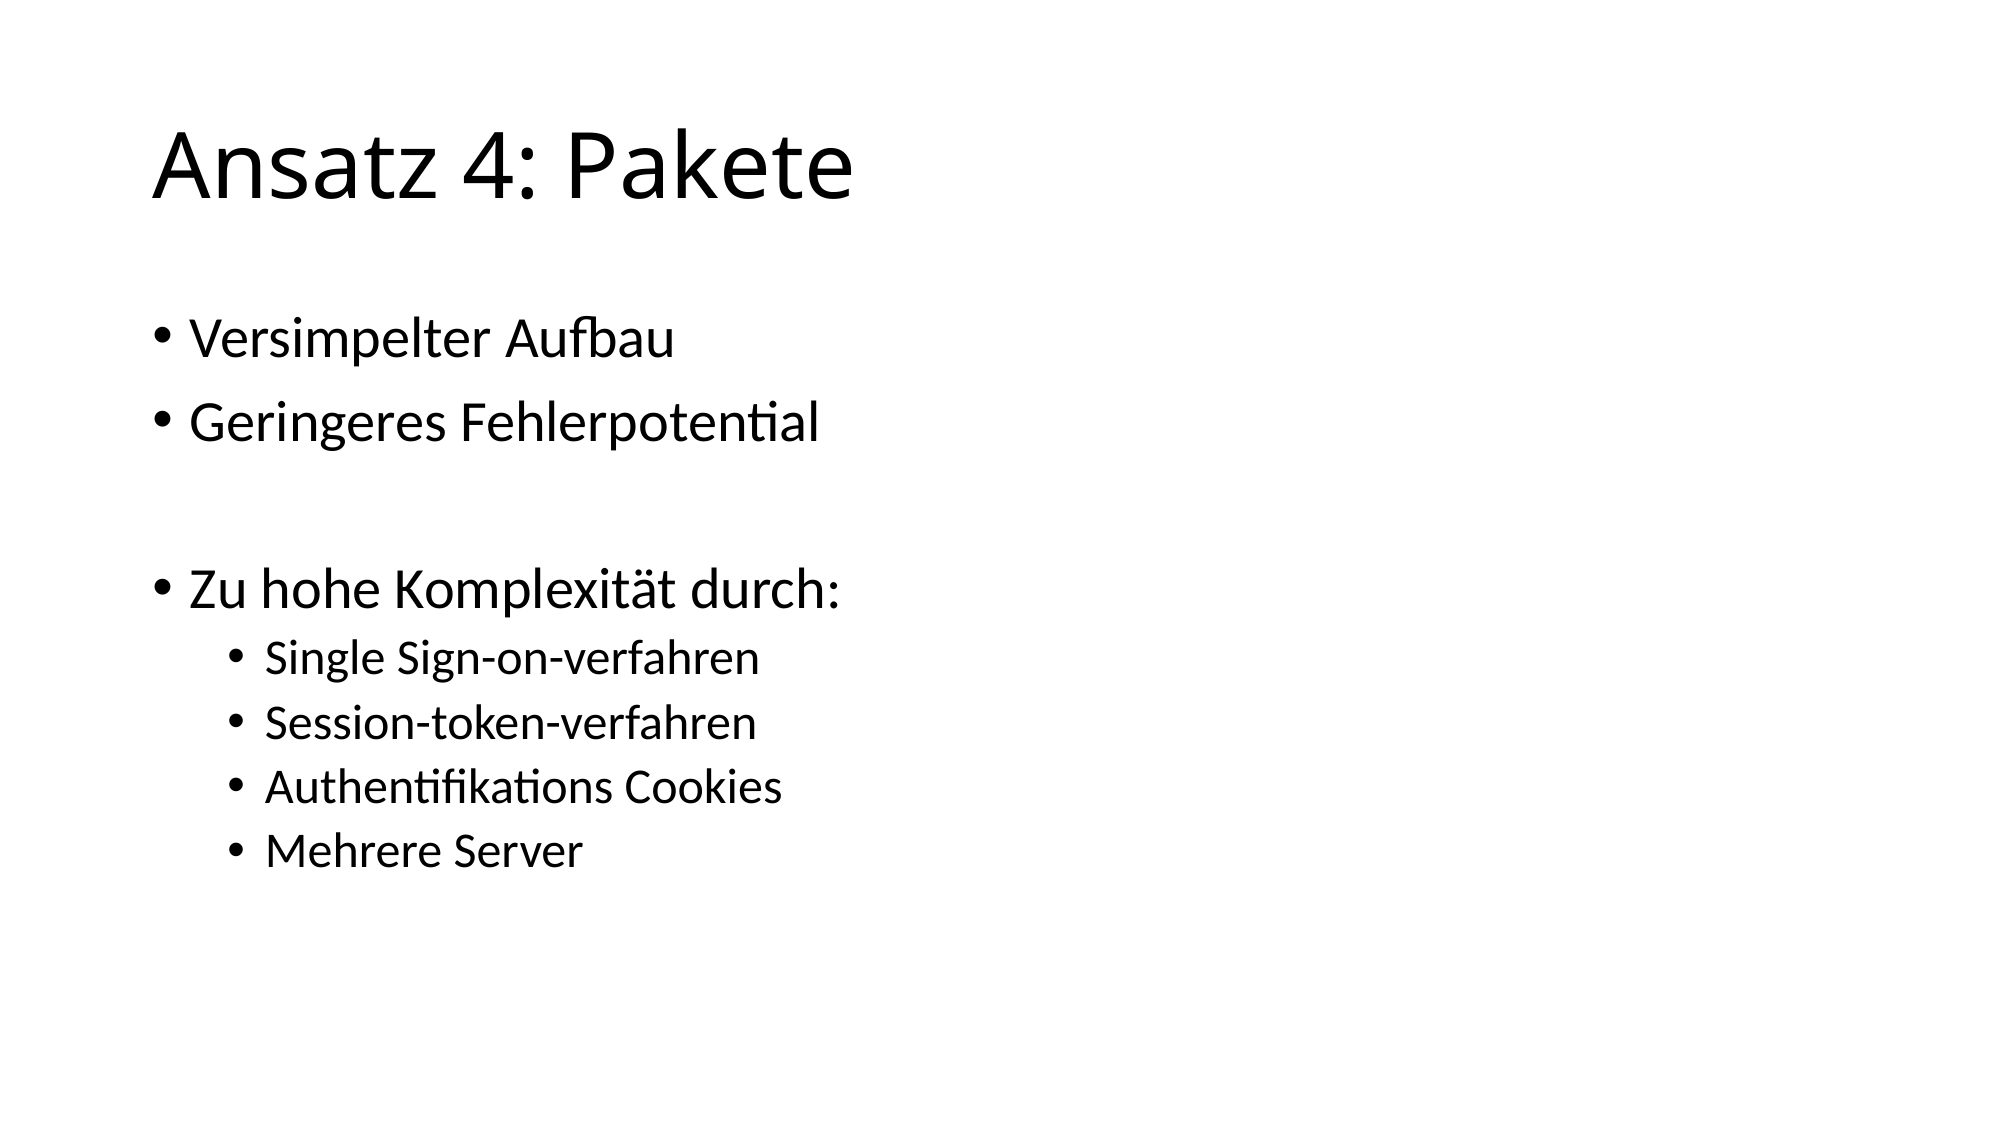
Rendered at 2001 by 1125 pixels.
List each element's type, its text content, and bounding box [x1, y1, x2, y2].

list Versimpelter Aufbau Geringeres Fehlerpotential Zu hohe Komplexität durch: Single Sign-on-verfahren Session-token-verfahren Authentifikations Cookies Mehrere Server [137, 299, 1863, 1014]
title Ansatz 4: Pakete [137, 59, 1863, 278]
